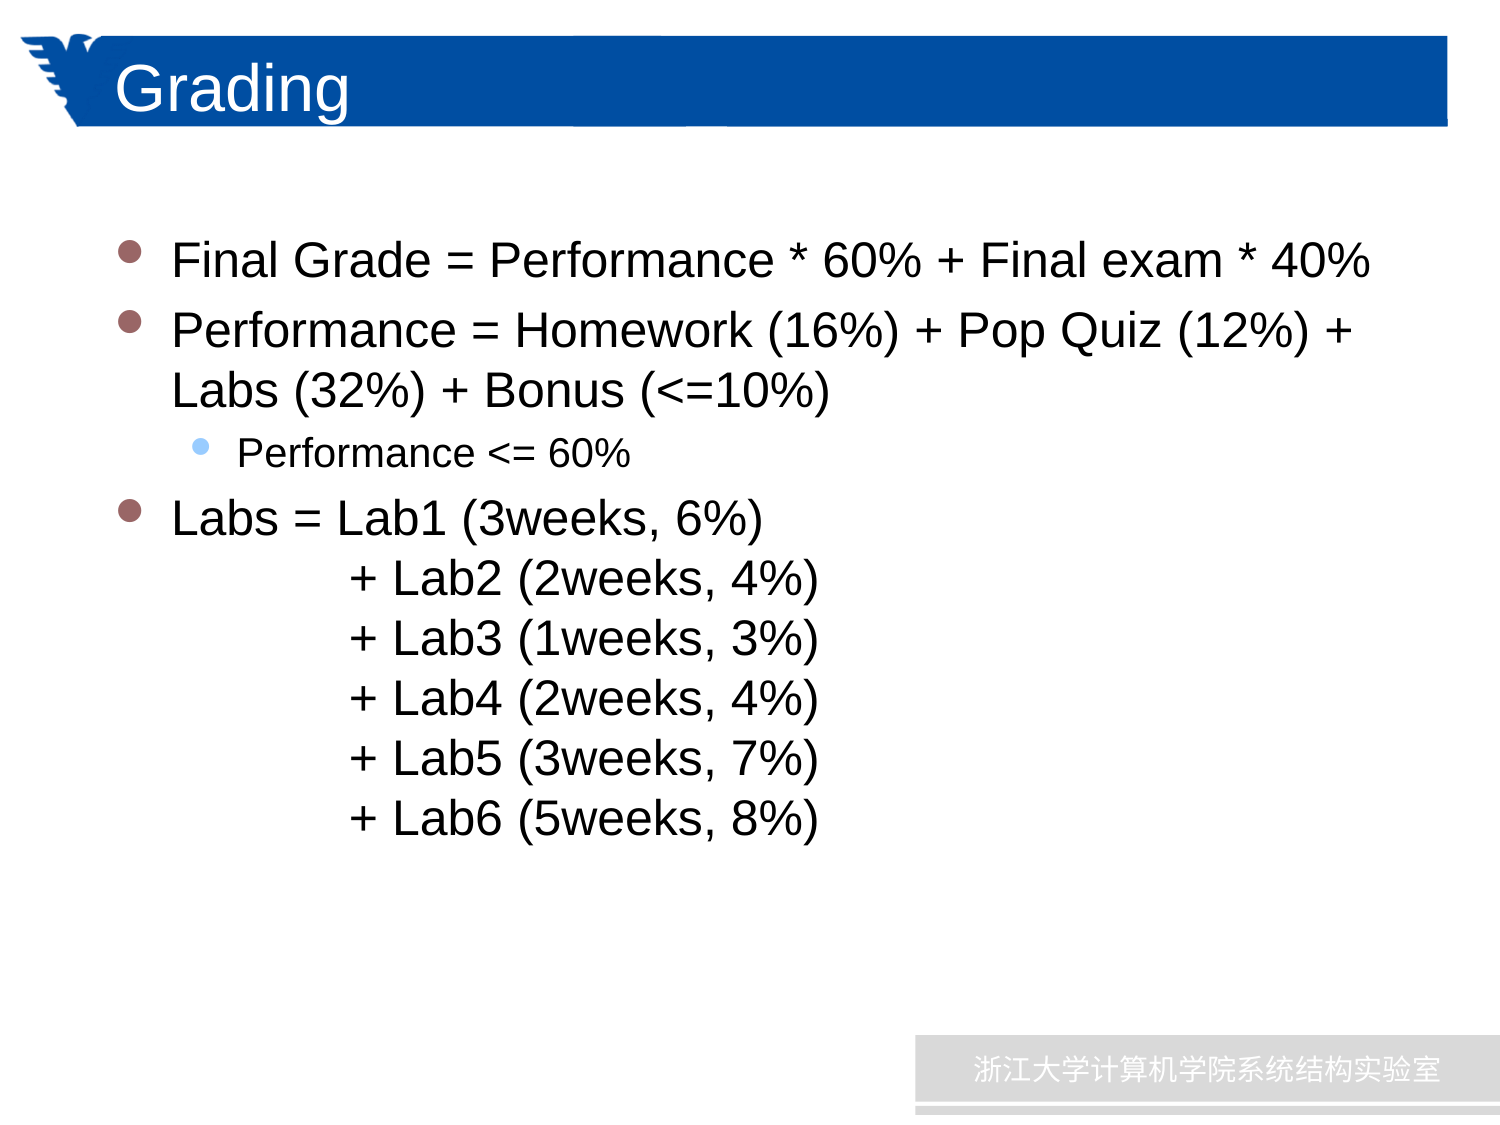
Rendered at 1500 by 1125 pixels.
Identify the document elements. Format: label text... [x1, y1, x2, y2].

picture [5, 19, 148, 127]
list Final Grade = Performance * 60% + Final exam * 40% Performance = Homework (16%) + Pop Quiz (12%) + Labs (32%) + Bonus (<=10%) Performance <= 60% Labs = Lab1 (3weeks, 6%) + Lab2 (2weeks, 4%) + Lab3 (1weeks, 3%) + Lab4 (2weeks, 4%) + Lab5 (3weeks, 7%) + Lab6 (5weeks, 8%) [99, 219, 1400, 945]
title Grading [99, 37, 1347, 188]
